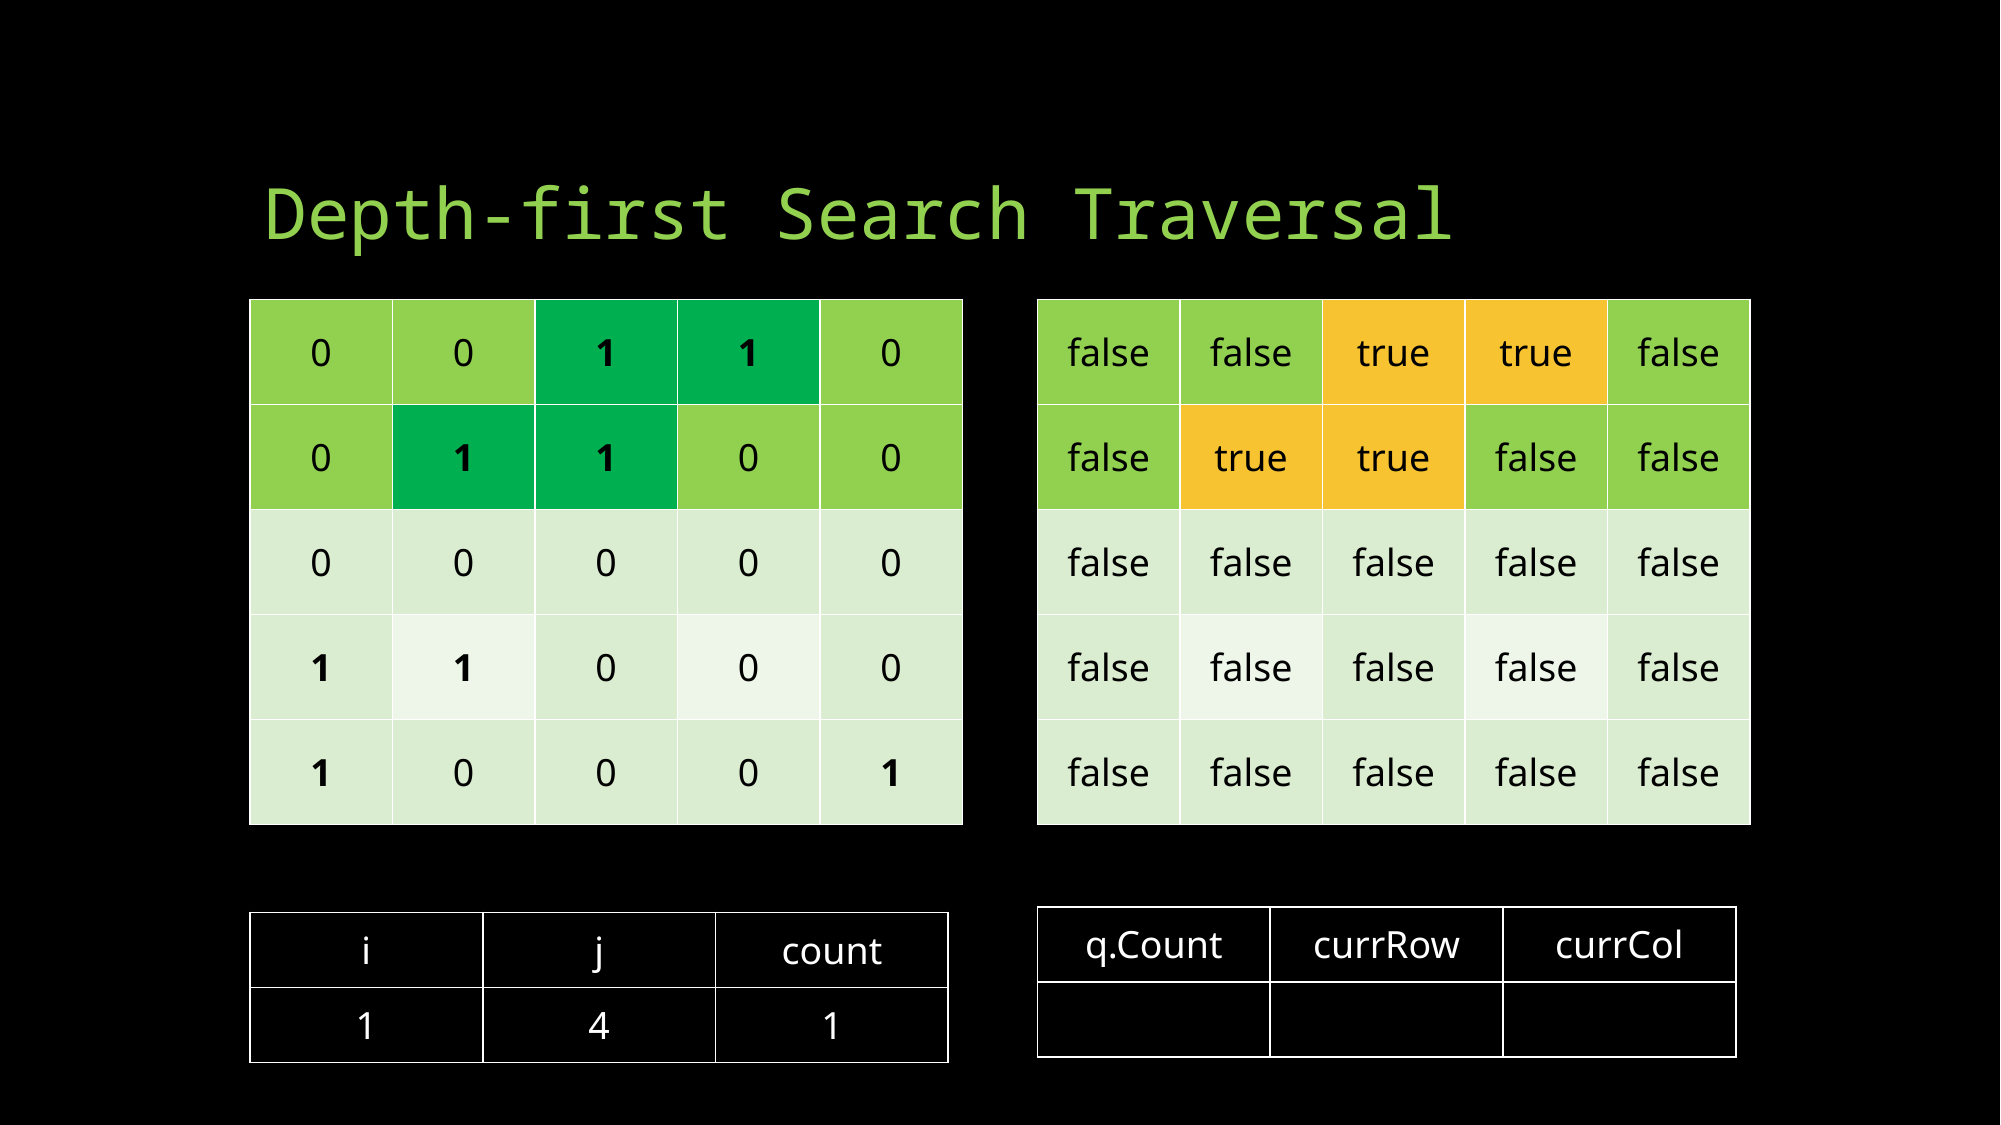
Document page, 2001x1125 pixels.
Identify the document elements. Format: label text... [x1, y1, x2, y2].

table_header q.Count [1038, 908, 1269, 981]
table_cell 0 [251, 405, 392, 509]
table_cell false [1608, 510, 1749, 614]
table_cell true [1181, 405, 1322, 509]
table_cell 0 [536, 720, 677, 824]
table_cell 0 [821, 615, 962, 719]
table_header 1 [536, 300, 677, 404]
table_header false [1608, 300, 1749, 404]
table_header i [251, 913, 482, 987]
table_cell false [1323, 615, 1464, 719]
table_cell false [1038, 510, 1179, 614]
table_cell 0 [821, 405, 962, 509]
table_cell 0 [678, 405, 819, 509]
table_cell 0 [393, 720, 534, 824]
table_cell false [1466, 615, 1607, 719]
table_cell 1 [821, 720, 962, 824]
table_cell 0 [393, 510, 534, 614]
table_header currRow [1271, 908, 1502, 981]
table_cell 0 [678, 720, 819, 824]
table_cell false [1608, 405, 1749, 509]
table_header 0 [251, 300, 392, 404]
table_cell 1 [393, 405, 534, 509]
table_cell 1 [251, 988, 482, 1062]
table_cell 1 [536, 405, 677, 509]
table_cell false [1038, 405, 1179, 509]
title Depth-first Search Traversal [249, 75, 1750, 263]
table_cell [1271, 983, 1502, 1056]
table_header currCol [1504, 908, 1735, 981]
table_header count [716, 913, 947, 987]
table_cell 0 [821, 510, 962, 614]
table_cell 0 [678, 615, 819, 719]
table_cell 4 [484, 988, 715, 1062]
table_header 0 [393, 300, 534, 404]
table_cell false [1466, 510, 1607, 614]
table_cell false [1608, 615, 1749, 719]
table_cell [1038, 983, 1269, 1056]
table_cell false [1466, 720, 1607, 824]
table_header false [1181, 300, 1322, 404]
table_cell false [1038, 615, 1179, 719]
table_cell false [1608, 720, 1749, 824]
table_cell false [1323, 510, 1464, 614]
table_cell true [1323, 405, 1464, 509]
table_header j [484, 913, 715, 987]
table_cell false [1181, 510, 1322, 614]
table_cell 0 [251, 510, 392, 614]
table_header 1 [678, 300, 819, 404]
table_header 0 [821, 300, 962, 404]
table_cell 1 [393, 615, 534, 719]
table_cell 1 [716, 988, 947, 1062]
table_cell false [1181, 720, 1322, 824]
table_cell 1 [251, 615, 392, 719]
table_cell 0 [536, 615, 677, 719]
table_cell 0 [536, 510, 677, 614]
table_header true [1466, 300, 1607, 404]
table_cell false [1466, 405, 1607, 509]
table_header true [1323, 300, 1464, 404]
table_cell 1 [251, 720, 392, 824]
table_cell false [1038, 720, 1179, 824]
table_header false [1038, 300, 1179, 404]
table_cell false [1323, 720, 1464, 824]
table_cell 0 [678, 510, 819, 614]
table_cell false [1181, 615, 1322, 719]
table_cell [1504, 983, 1735, 1056]
